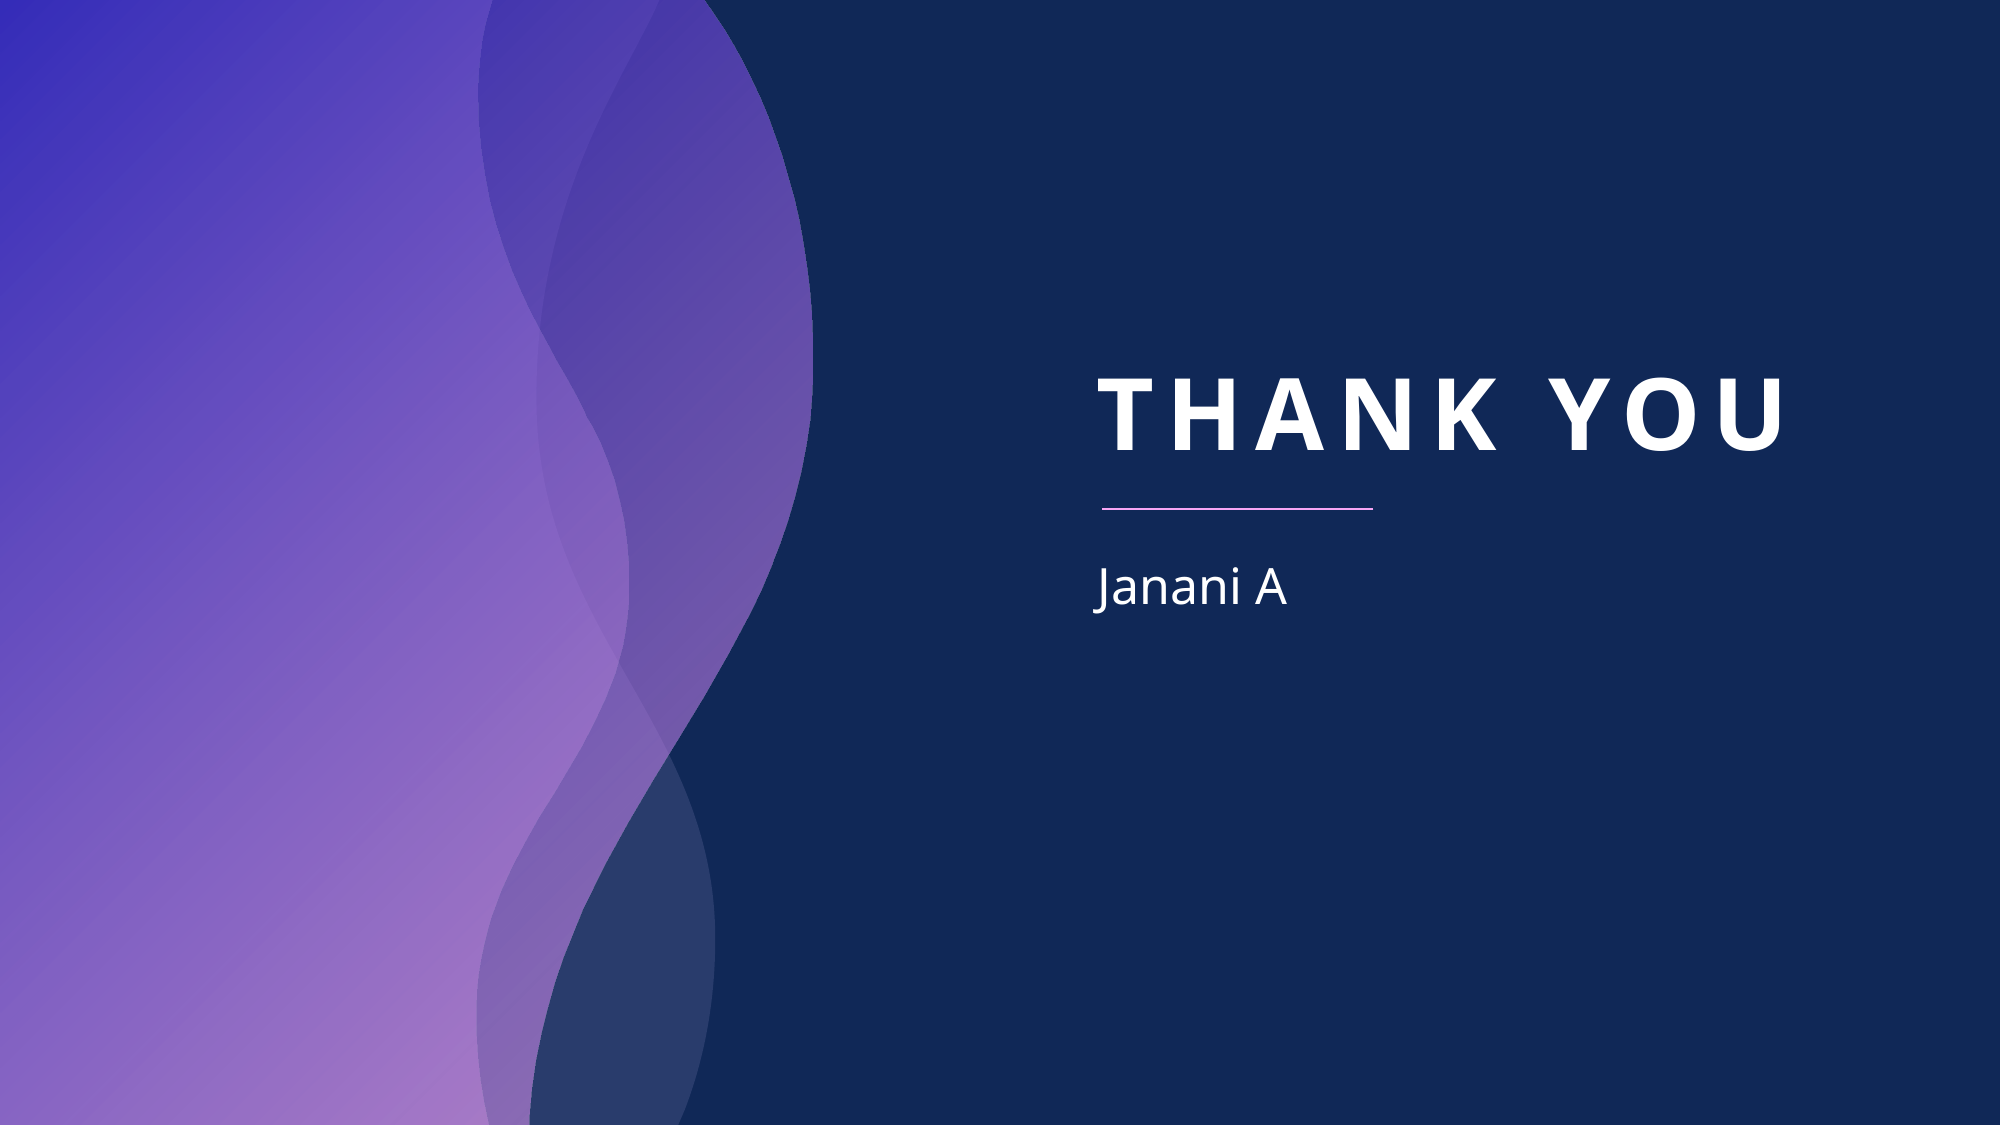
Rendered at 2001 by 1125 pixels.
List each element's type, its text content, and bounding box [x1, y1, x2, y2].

title THANK YOU [1081, 304, 1856, 480]
list Janani A [1083, 553, 1856, 947]
